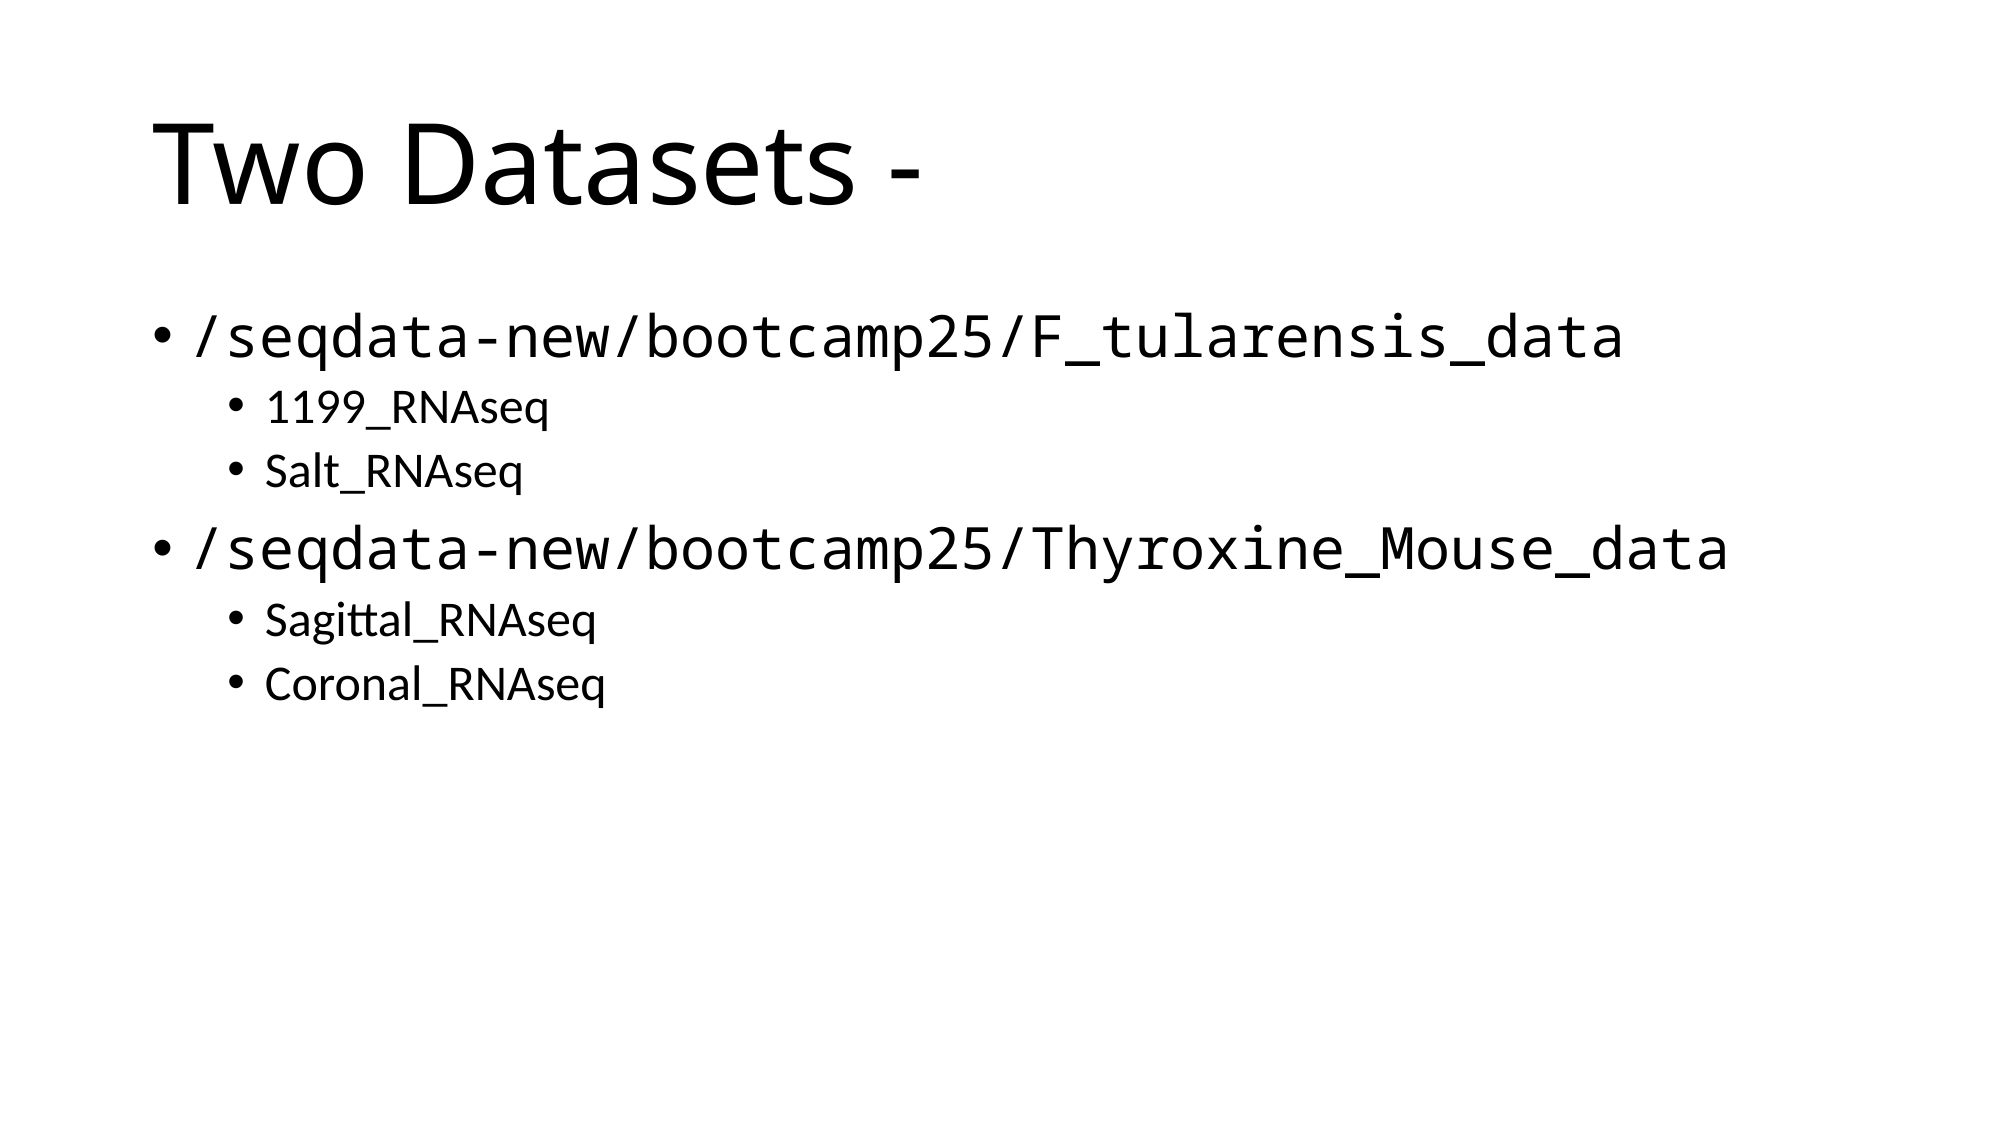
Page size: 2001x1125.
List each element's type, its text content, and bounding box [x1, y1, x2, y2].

list /seqdata-new/bootcamp25/F_tularensis_data 1199_RNAseq Salt_RNAseq /seqdata-new/bootcamp25/Thyroxine_Mouse_data Sagittal_RNAseq Coronal_RNAseq [137, 299, 1863, 1014]
title Two Datasets - [137, 59, 1863, 278]
